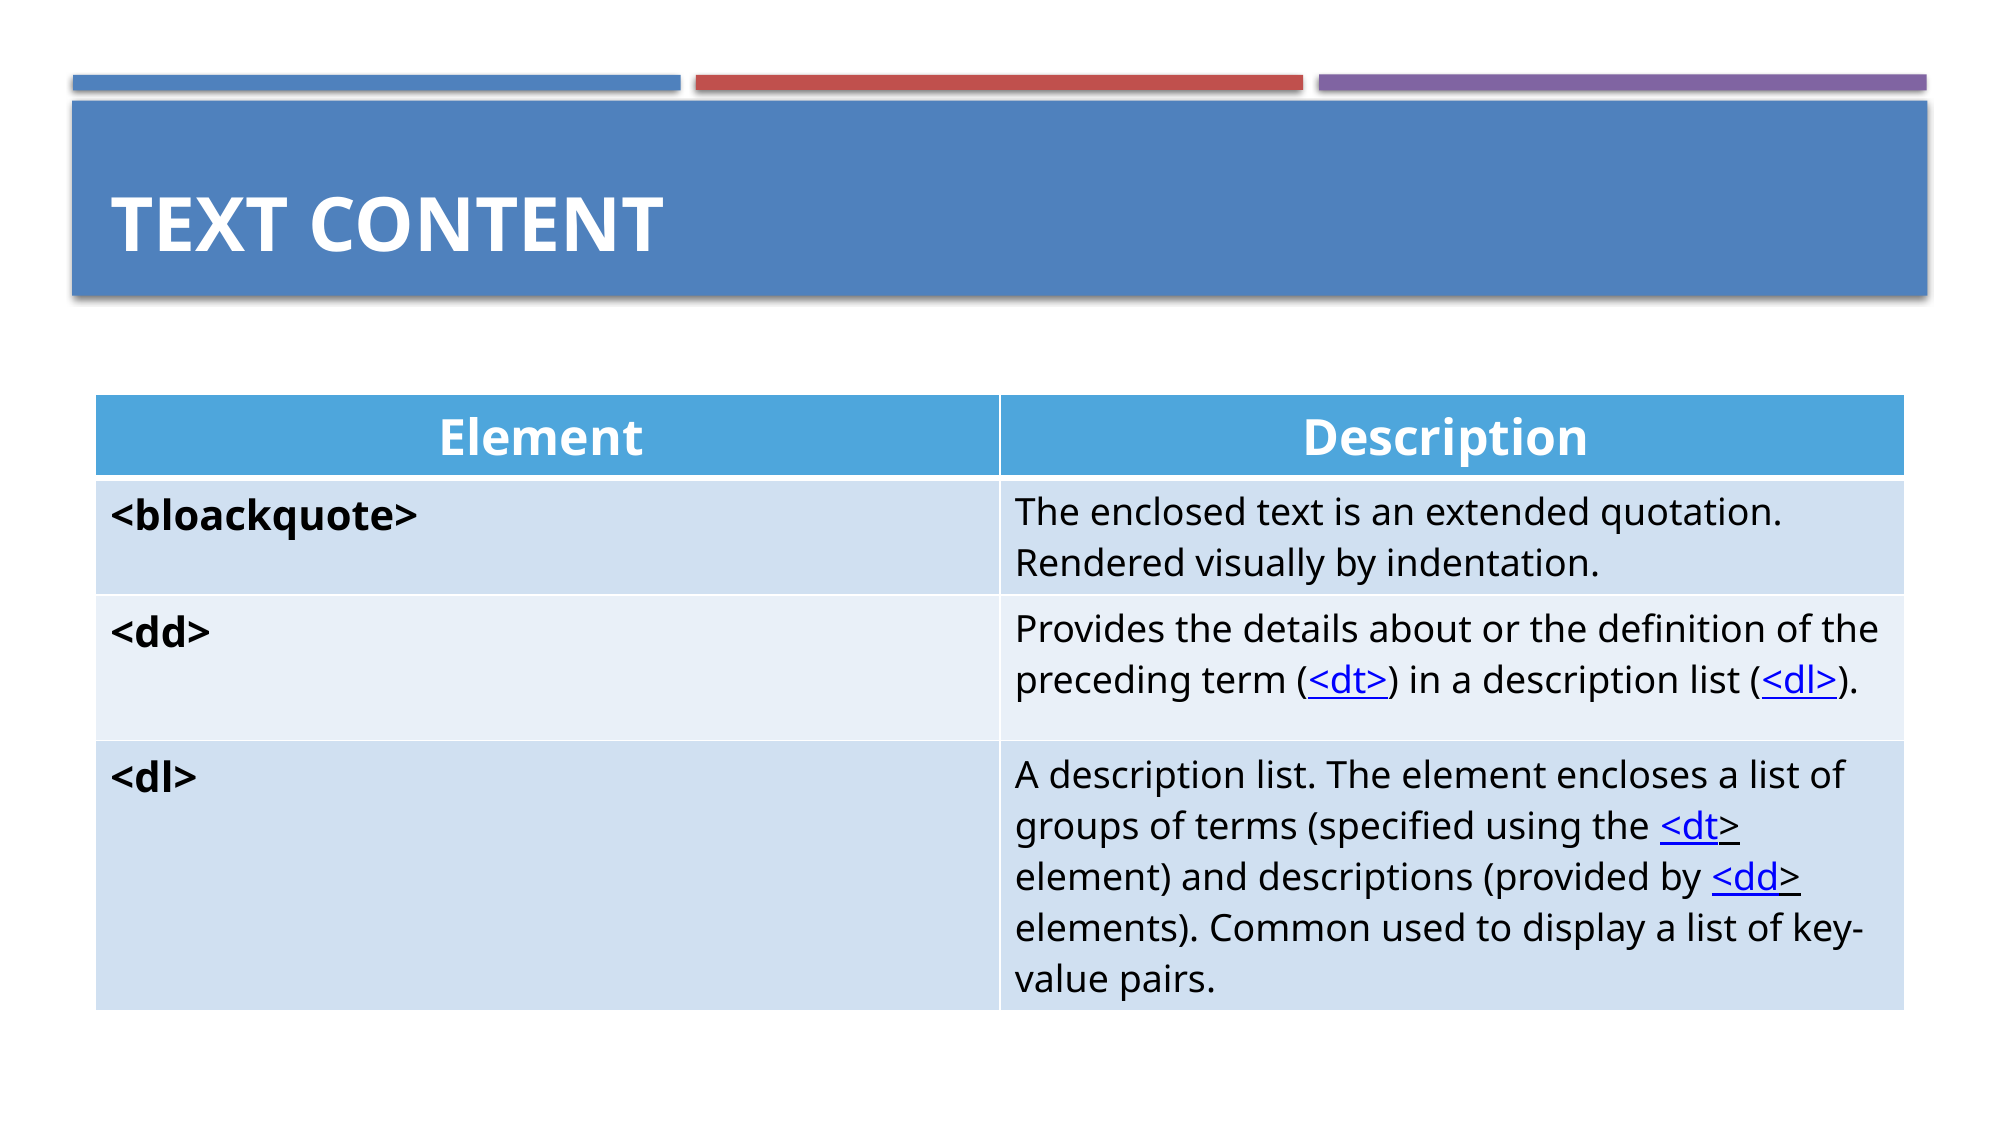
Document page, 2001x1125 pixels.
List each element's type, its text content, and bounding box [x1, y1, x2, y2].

table_cell A description list. The element encloses a list of groups of terms (specified using the <dt> element) and descriptions (provided by <dd> elements). Common used to display a list of key-value pairs. [1001, 741, 1904, 1010]
table_cell <dd> [96, 596, 999, 740]
table_cell <dl> [96, 741, 999, 1010]
table_cell <bloackquote> [96, 481, 999, 594]
table_cell The enclosed text is an extended quotation. Rendered visually by indentation. [1001, 481, 1904, 594]
table_header Description [1001, 395, 1904, 475]
table_cell Provides the details about or the definition of the preceding term (<dt>) in a description list (<dl>). [1001, 596, 1904, 740]
table_header Element [96, 395, 999, 475]
text_box Text content [95, 115, 1905, 282]
